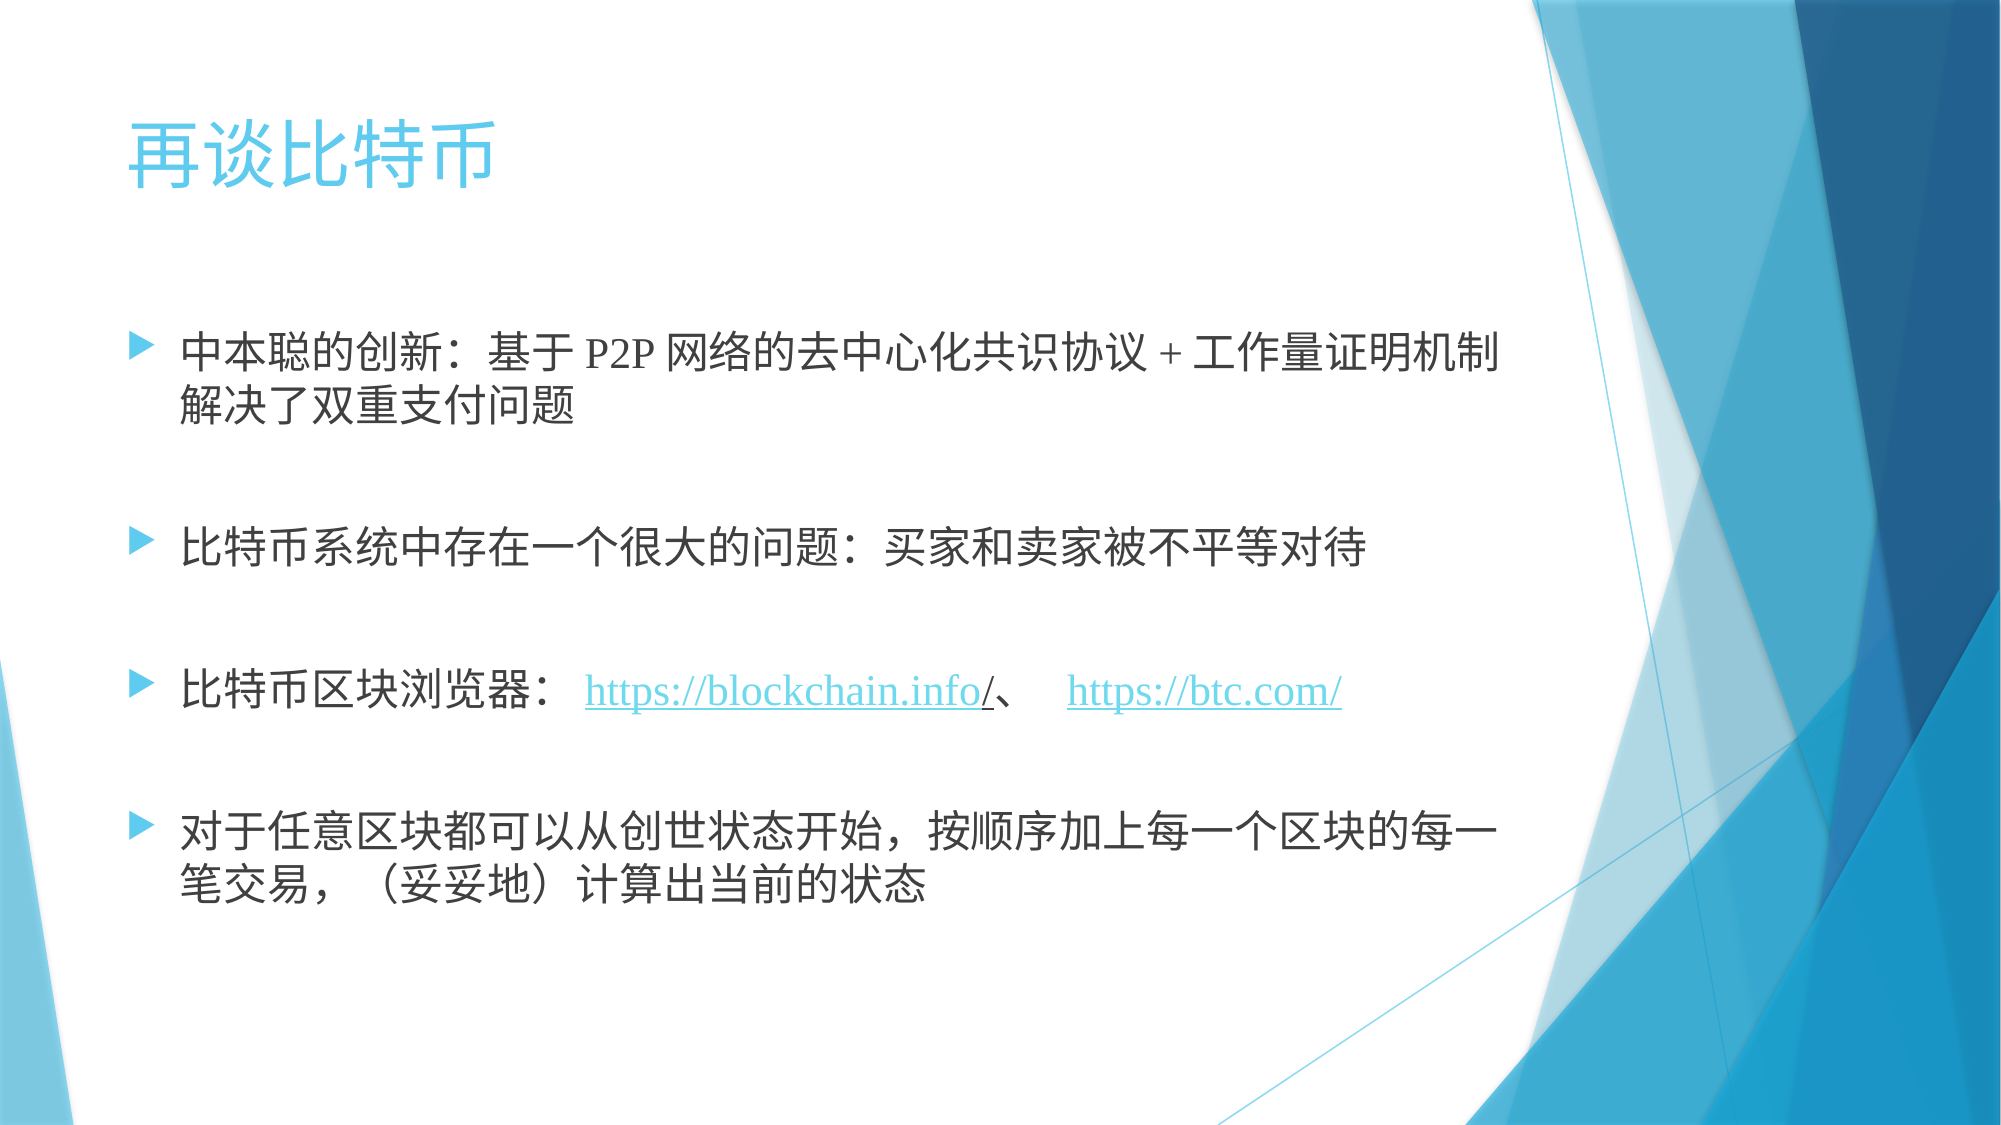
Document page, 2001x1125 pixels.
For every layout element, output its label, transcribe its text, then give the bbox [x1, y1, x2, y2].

list 中本聪的创新：基于P2P网络的去中心化共识协议+工作量证明机制 解决了双重支付问题 比特币系统中存在一个很大的问题：买家和卖家被不平等对待 比特币区块浏览器：https://blockchain.info/、 https://btc.com/ 对于任意区块都可以从创世状态开始，按顺序加上每一个区块的每一笔交易，（妥妥地）计算出当前的状态 [111, 316, 1522, 929]
title 再谈比特币 [111, 99, 1522, 316]
